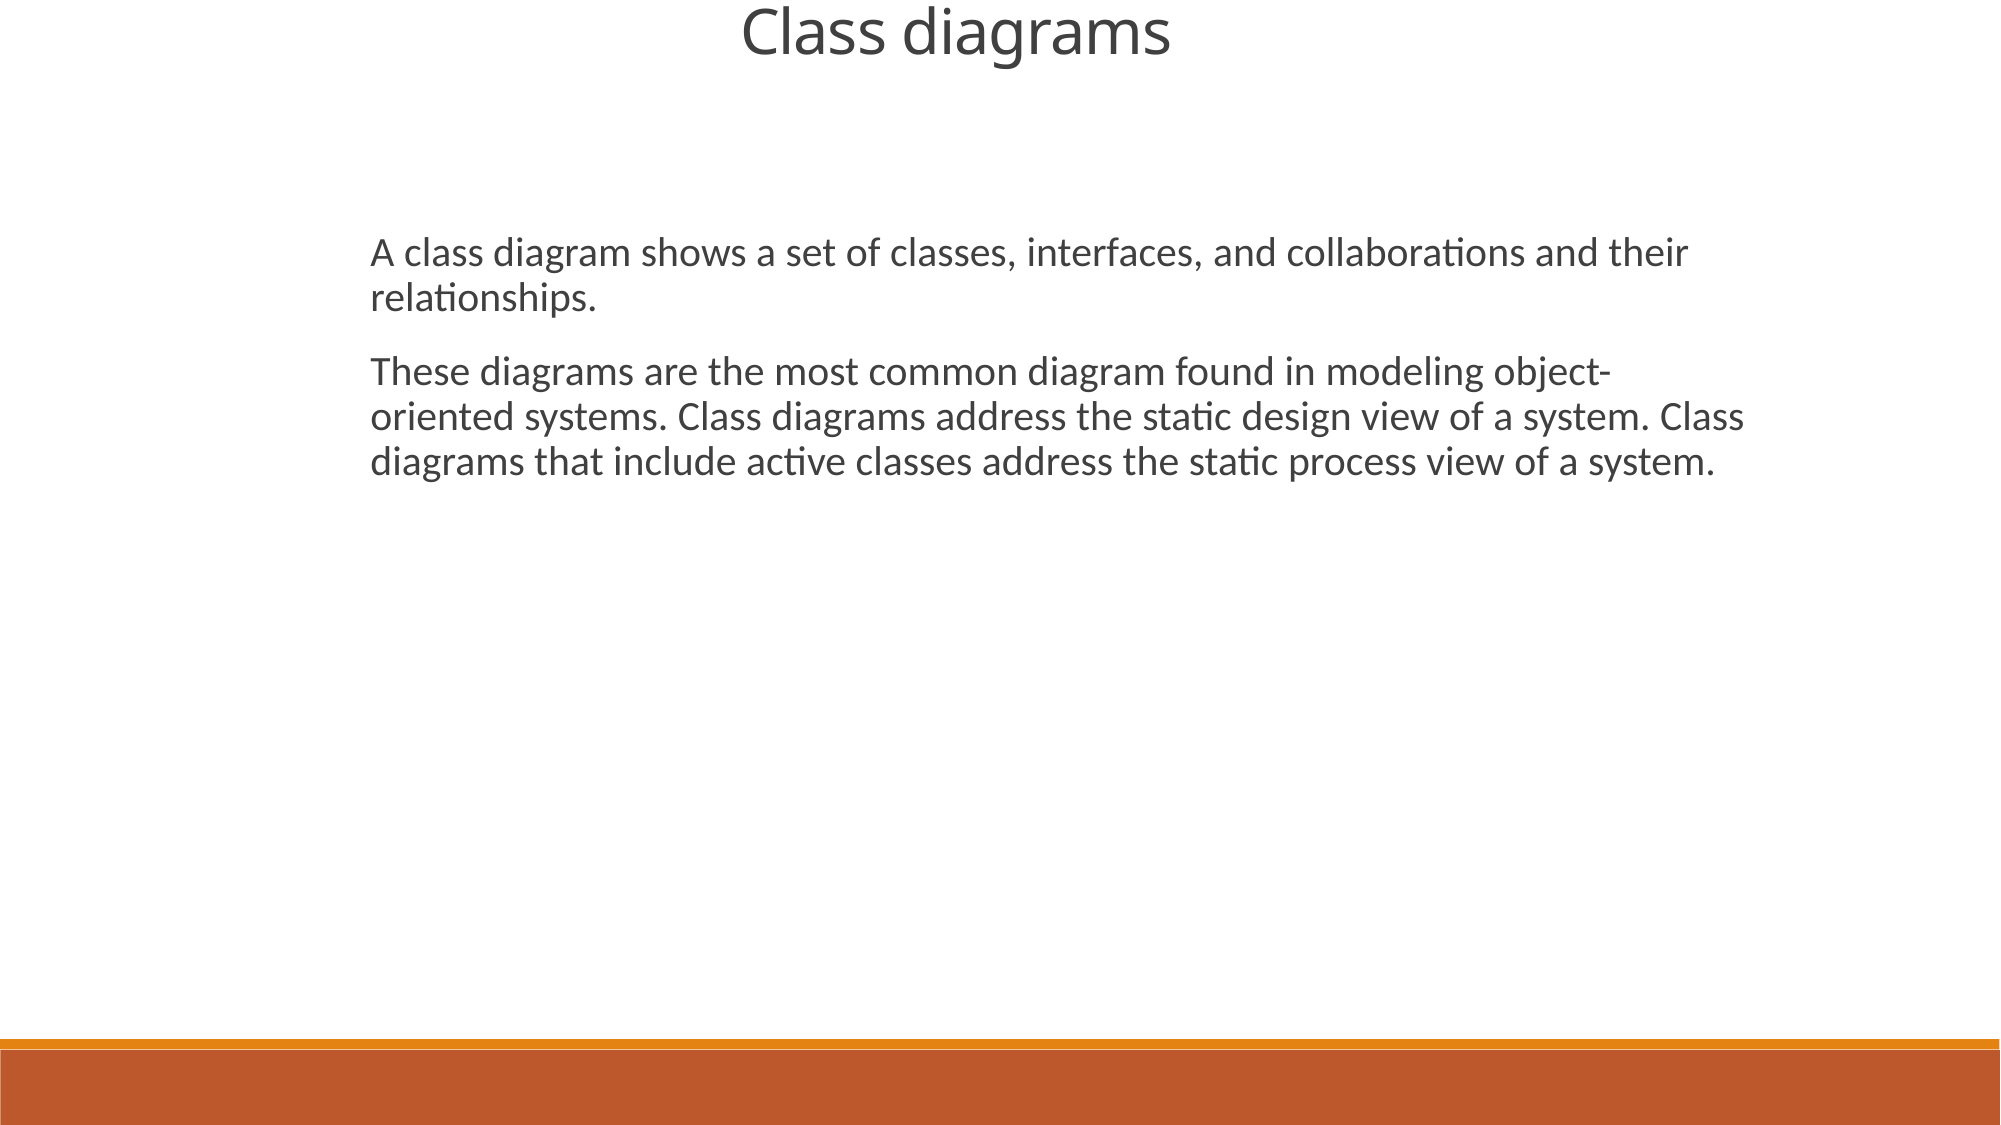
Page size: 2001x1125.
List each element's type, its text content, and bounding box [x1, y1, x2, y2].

title Class diagrams [725, 0, 1750, 76]
text_box [285, 222, 1704, 1078]
list A class diagram shows a set of classes, interfaces, and collaborations and their relationships. These diagrams are the most common diagram found in modeling object-oriented systems. Class diagrams address the static design view of a system. Class diagrams that include active classes address the static process view of a system. [355, 222, 1750, 1079]
